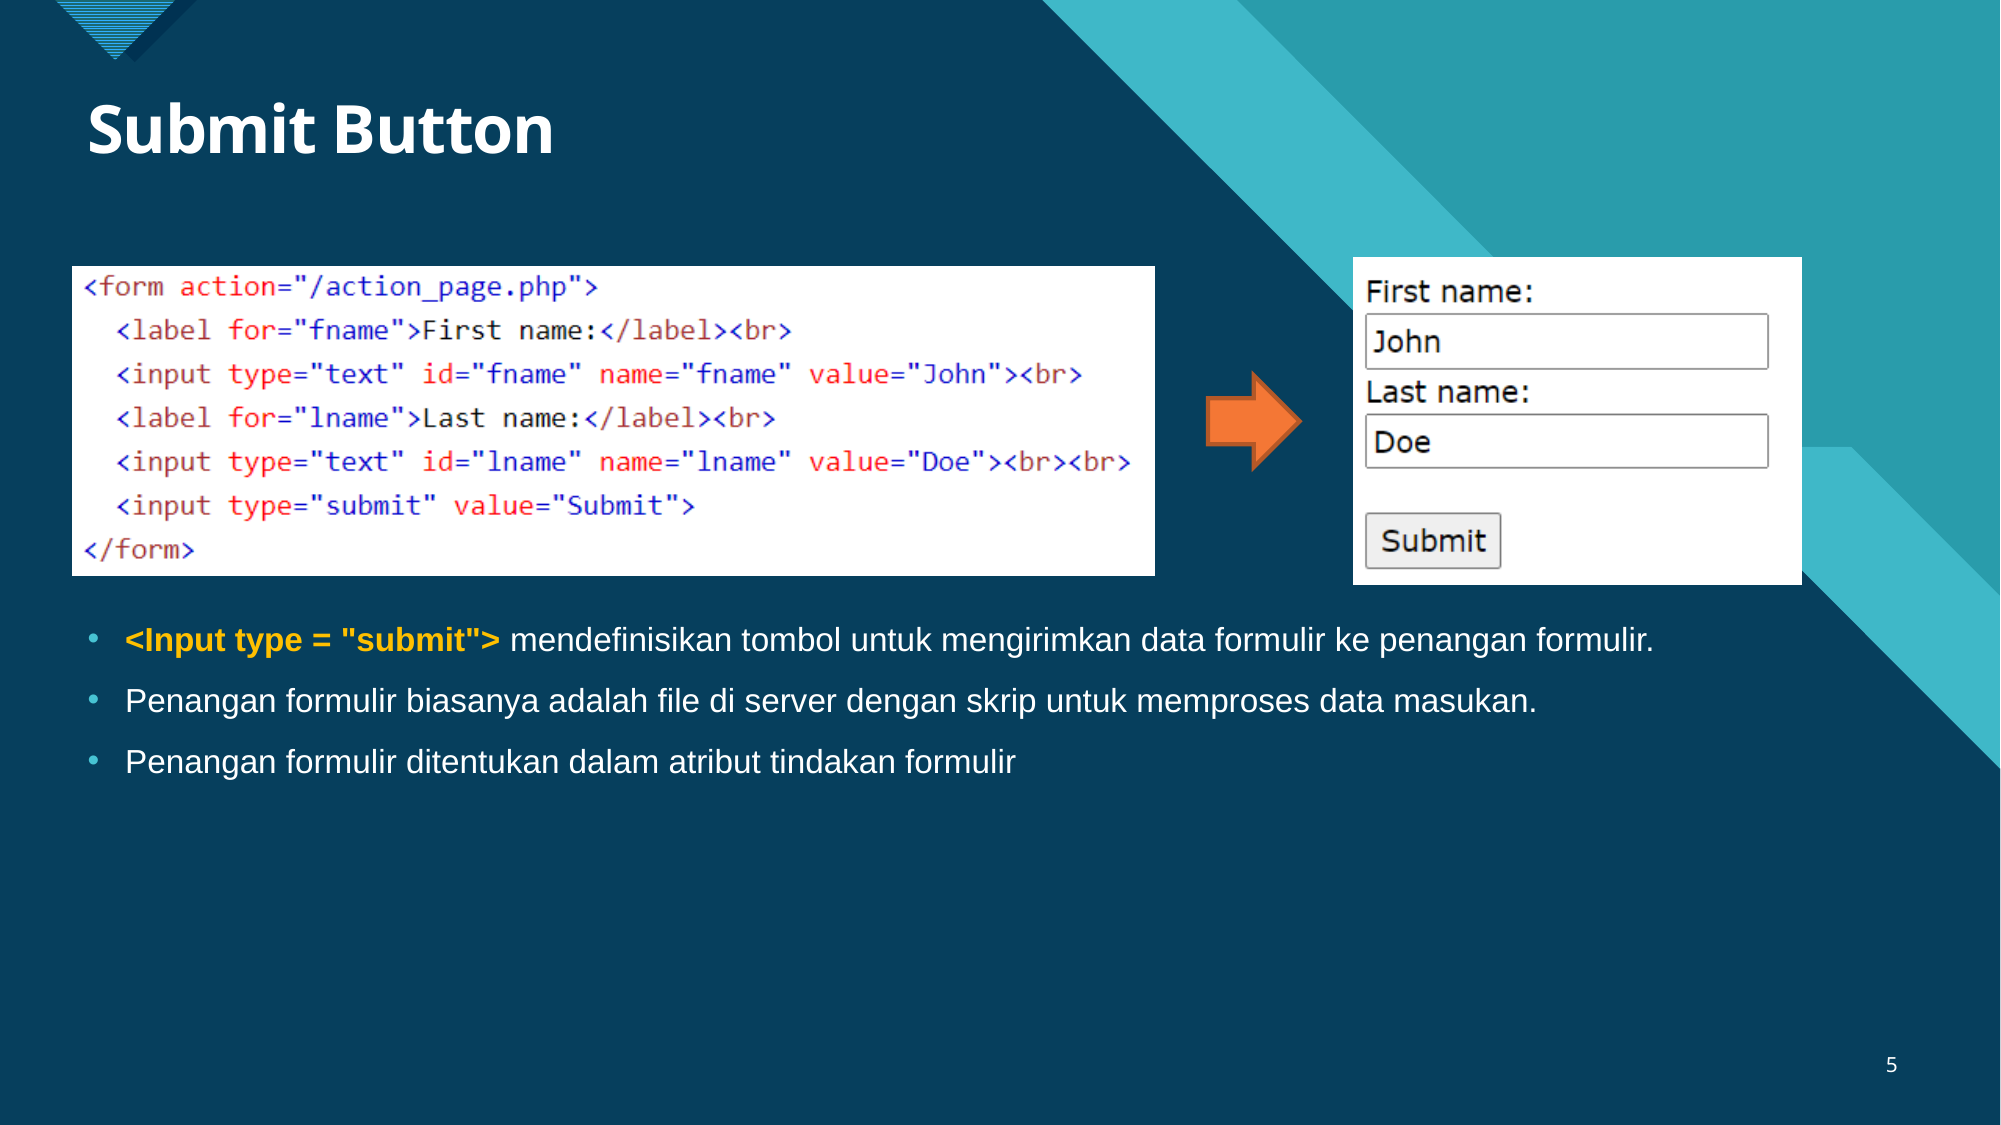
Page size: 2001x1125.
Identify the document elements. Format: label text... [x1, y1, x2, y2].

picture [73, 267, 1154, 575]
text_box <number> [1845, 1035, 1913, 1096]
text_box Submit Button [72, 89, 1913, 177]
picture [1353, 257, 1803, 584]
text_box <Input type = "submit"> mendefinisikan tombol untuk mengirimkan data formulir ke penangan formulir. Penangan formulir biasanya adalah file di server dengan skrip untuk memproses data masukan. Penangan formulir ditentukan dalam atribut tindakan formulir [72, 611, 1802, 1096]
text_box [1205, 370, 1303, 473]
